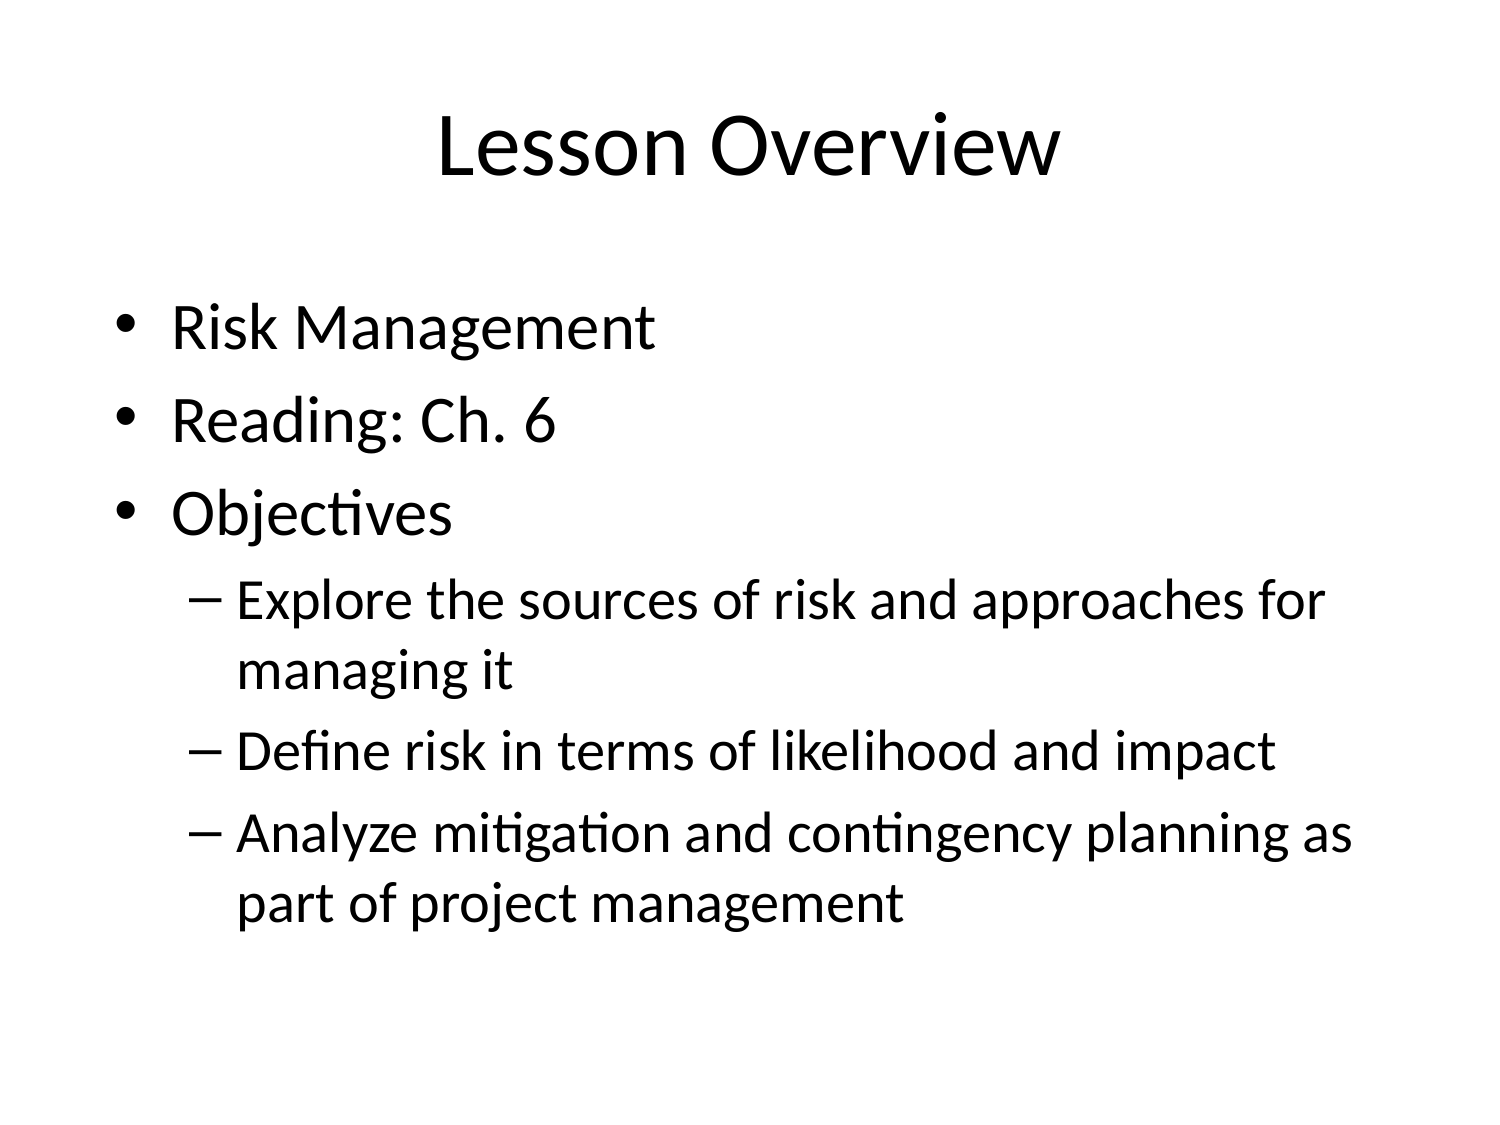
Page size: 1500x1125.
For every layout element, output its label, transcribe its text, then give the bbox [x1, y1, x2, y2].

title Lesson Overview [75, 45, 1425, 233]
list Risk Management Reading: Ch. 6 Objectives Explore the sources of risk and approaches for managing it Define risk in terms of likelihood and impact Analyze mitigation and contingency planning as part of project management [99, 275, 1471, 1075]
